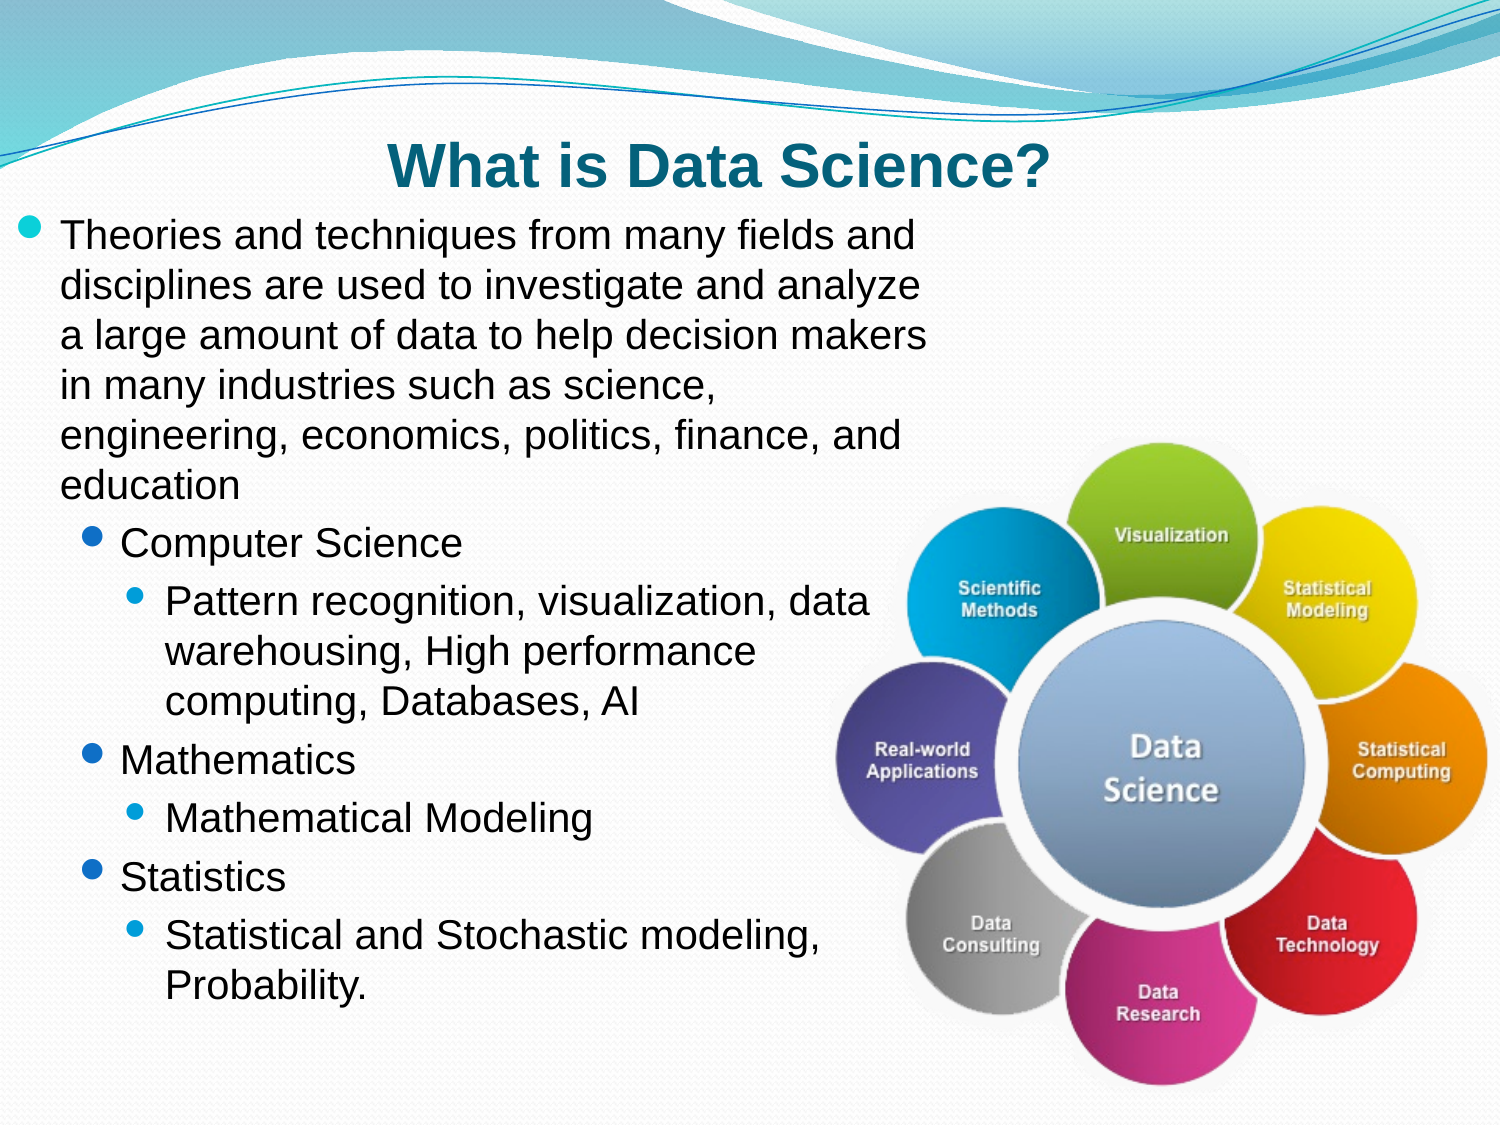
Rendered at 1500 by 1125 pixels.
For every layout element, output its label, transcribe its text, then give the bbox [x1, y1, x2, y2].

picture [827, 437, 1500, 1096]
list Theories and techniques from many fields and disciplines are used to investigate and analyze a large amount of data to help decision makers in many industries such as science, engineering, economics, politics, finance, and education Computer Science Pattern recognition, visualization, data warehousing, High performance computing, Databases, AI Mathematics Mathematical Modeling Statistics Statistical and Stochastic modeling, Probability. [0, 200, 963, 663]
title What is Data Science? [387, 87, 1175, 200]
